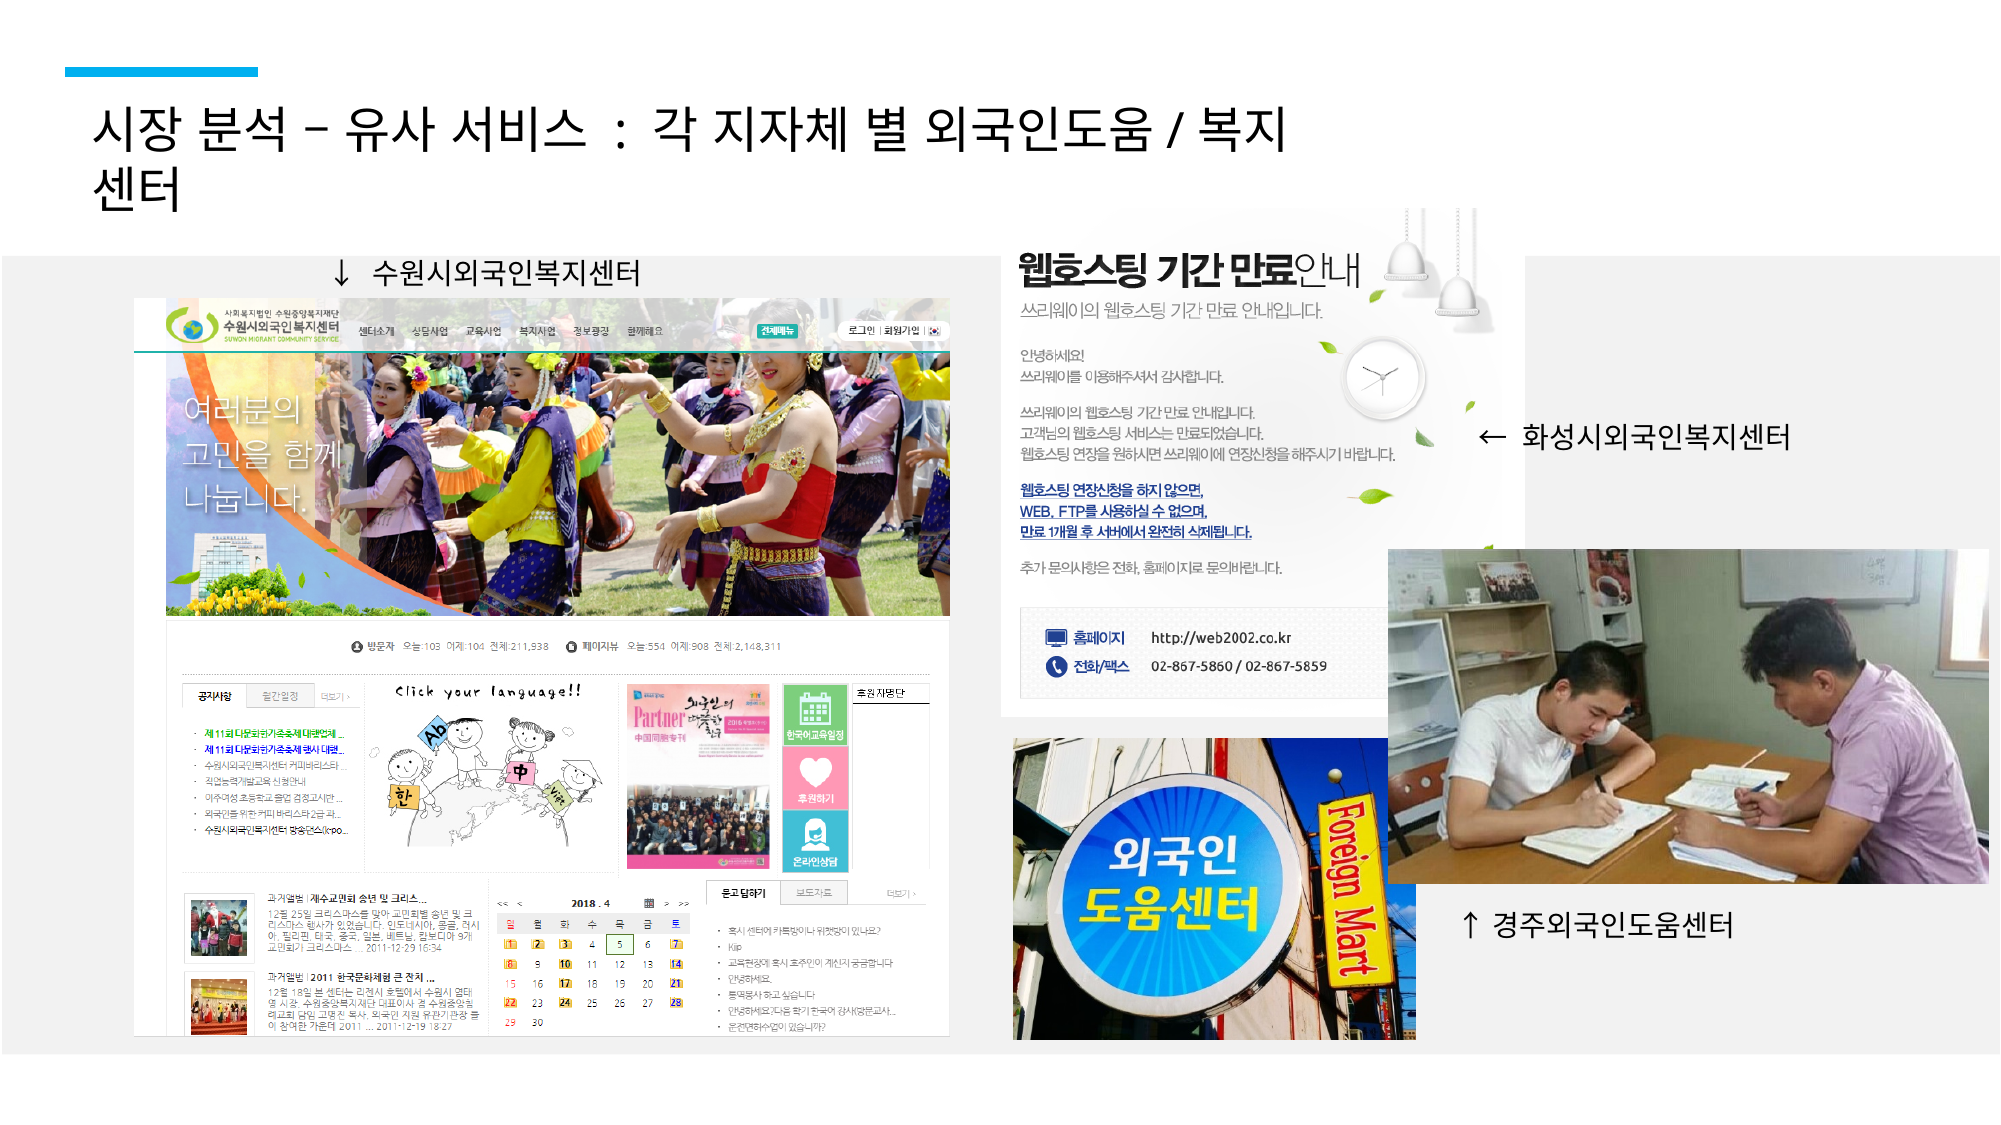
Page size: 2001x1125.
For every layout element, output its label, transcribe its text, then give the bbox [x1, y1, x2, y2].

picture [1001, 208, 1989, 1040]
text_box 시장 분석 – 유사 서비스 : 각 지자체 별 외국인도움/복지 센터 [76, 90, 1389, 226]
text_box [1, 255, 2000, 1055]
text_box ← 화성시외국인복지센터 [1525, 412, 2000, 462]
text_box ↓ 수원시외국인복지센터 [313, 248, 1001, 298]
text_box ↑경주외국인도움센터 [1441, 900, 2000, 951]
picture [134, 298, 950, 1040]
